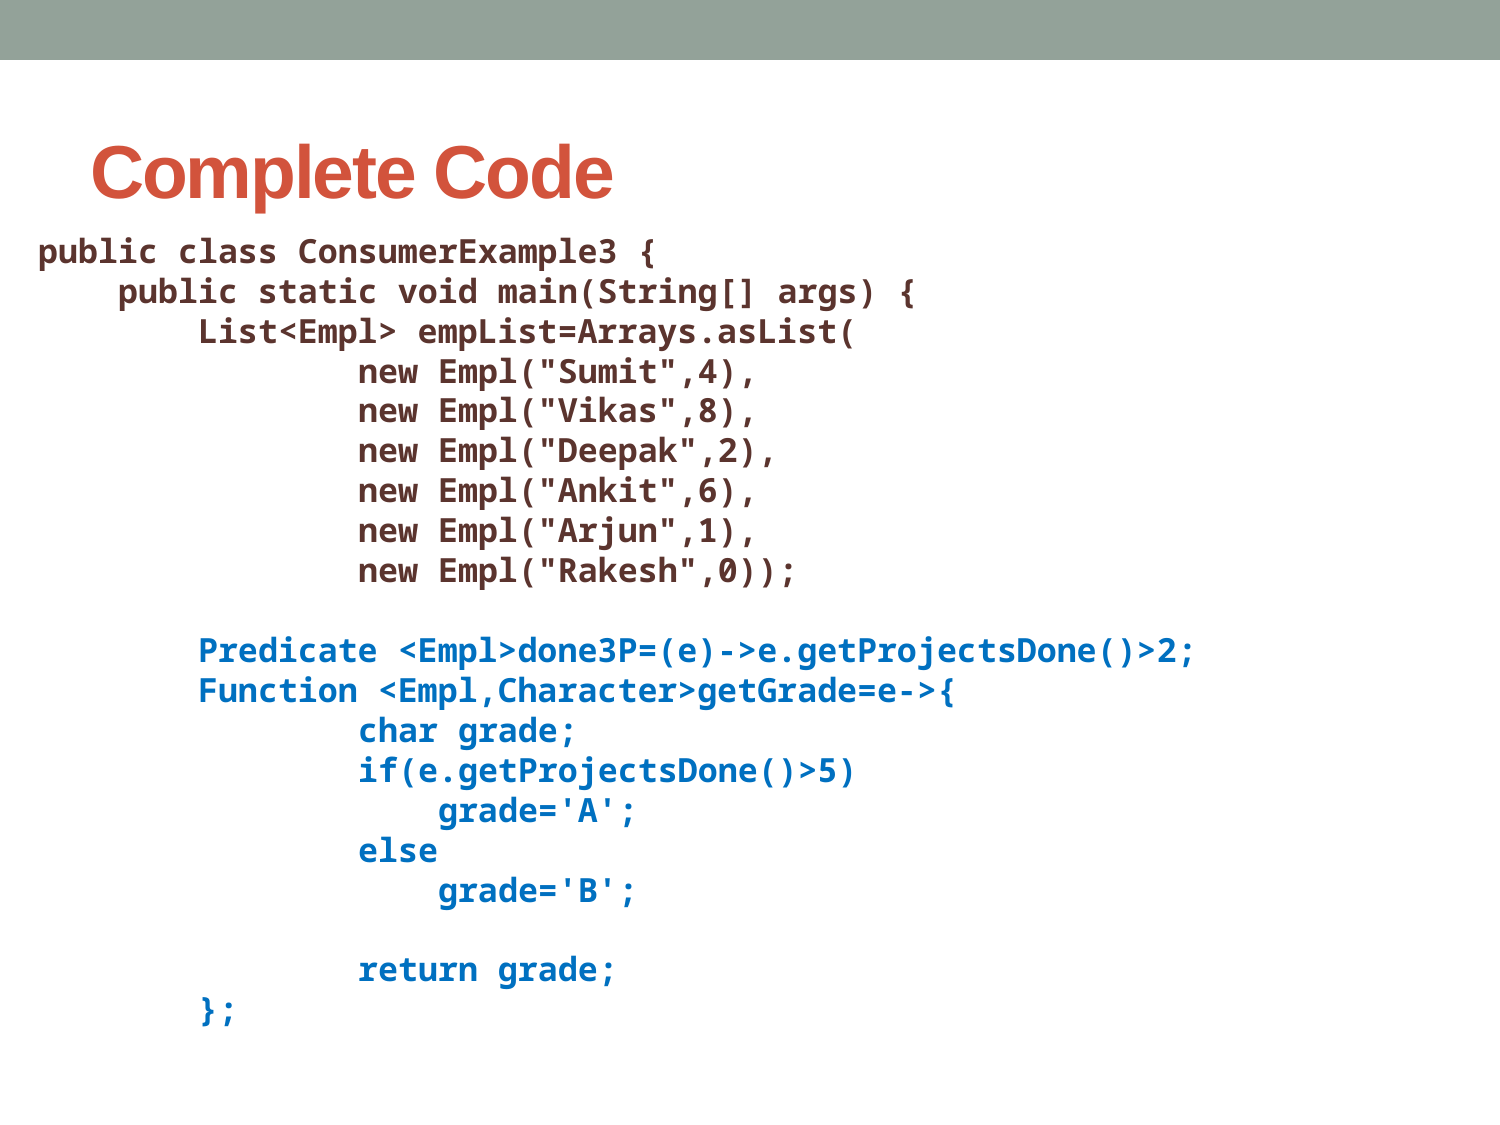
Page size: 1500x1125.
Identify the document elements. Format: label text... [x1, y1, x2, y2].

text_box public class ConsumerExample3 { public static void main(String[] args) { List<Empl> empList=Arrays.asList( new Empl("Sumit",4), new Empl("Vikas",8), new Empl("Deepak",2), new Empl("Ankit",6), new Empl("Arjun",1), new Empl("Rakesh",0)); Predicate <Empl>done3P=(e)->e.getProjectsDone()>2; Function <Empl,Character>getGrade=e->{ char grade; if(e.getProjectsDone()>5) grade='A'; else grade='B'; return grade; }; [23, 222, 1483, 1076]
title Complete Code [75, 87, 1425, 222]
